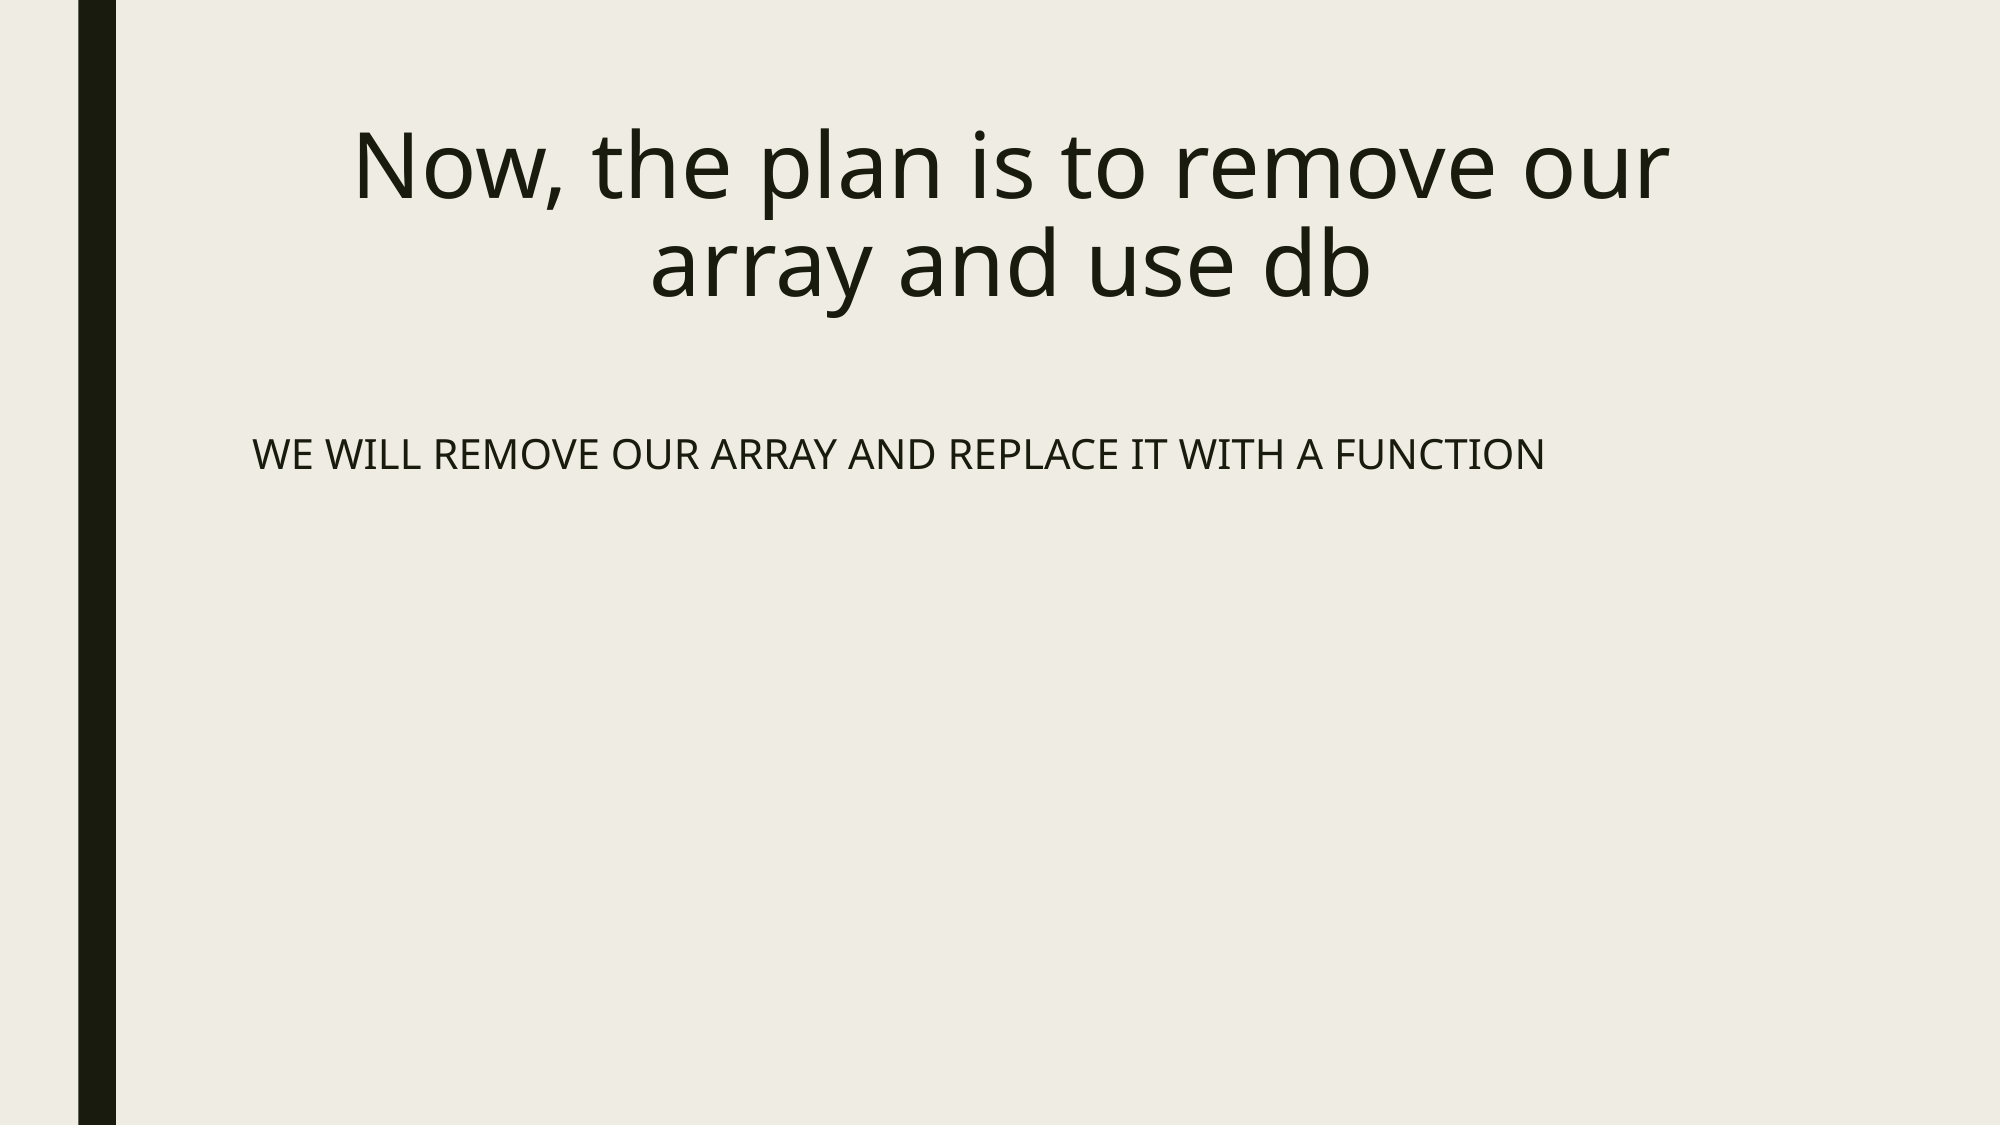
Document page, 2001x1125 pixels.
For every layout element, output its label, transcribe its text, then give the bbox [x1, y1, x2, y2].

list WE WILL REMOVE OUR ARRAY AND REPLACE IT WITH A FUNCTION [236, 424, 1812, 579]
title Now, the plan is to remove our array and use db [225, 112, 1800, 357]
